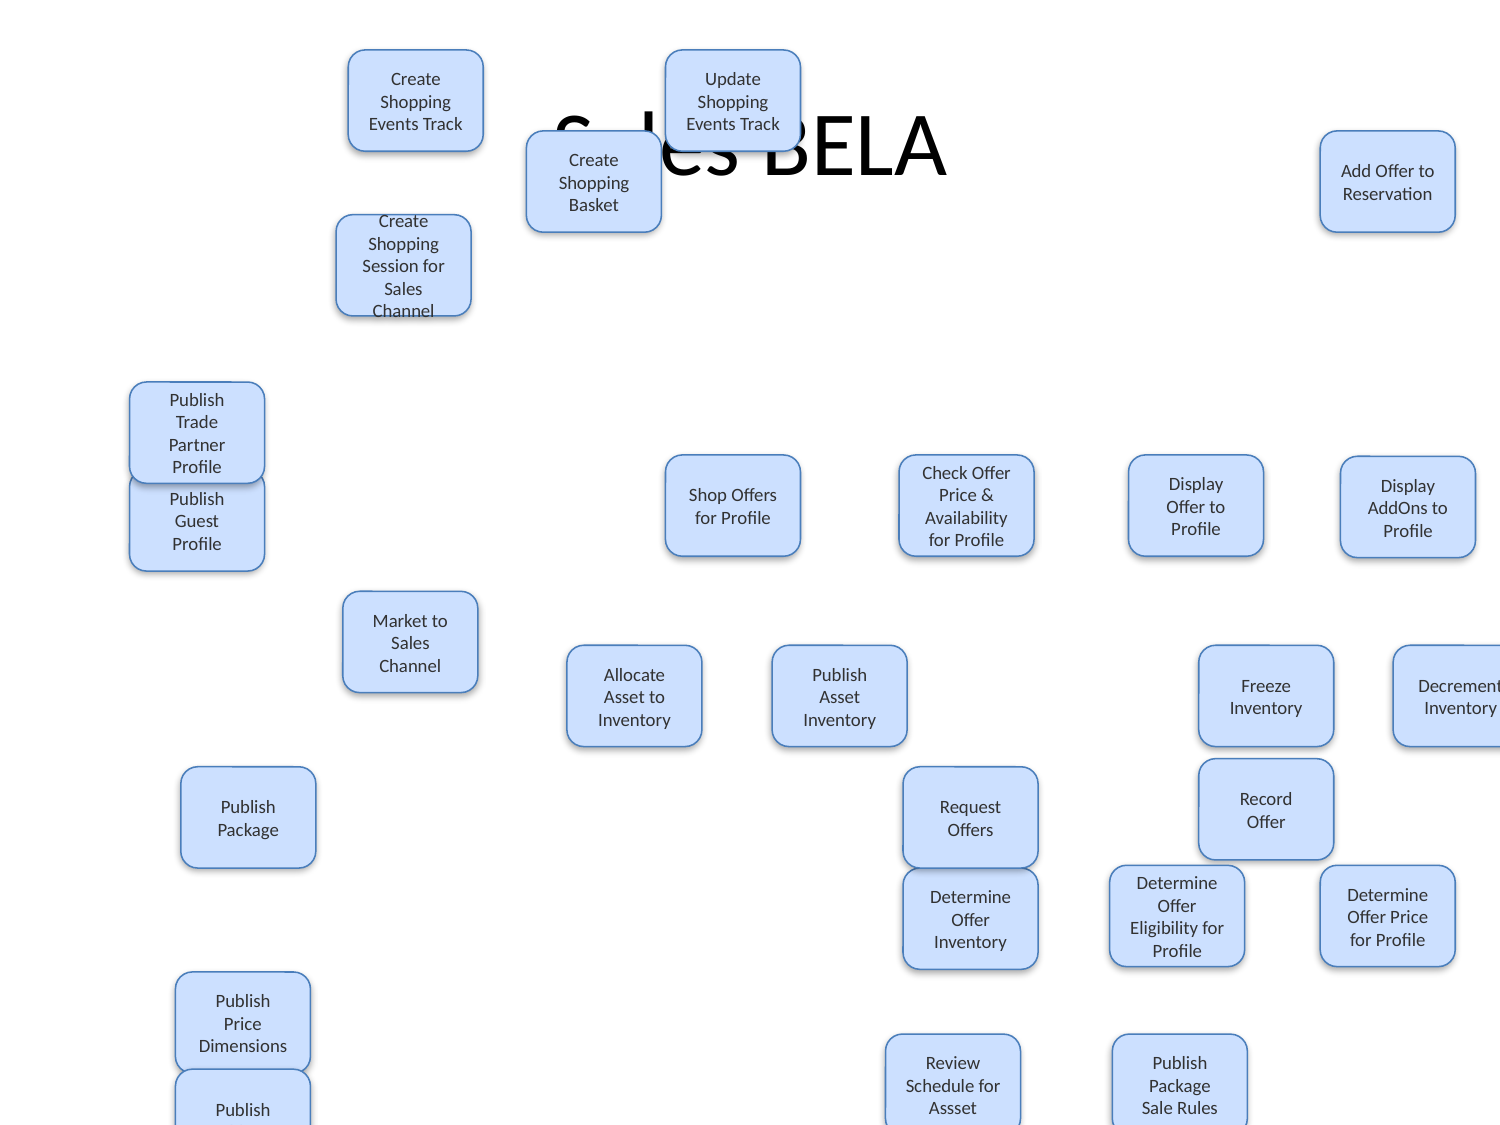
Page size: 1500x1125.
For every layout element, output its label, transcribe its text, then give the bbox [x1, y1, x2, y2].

text_box Decrement Inventory [1392, 644, 1500, 748]
text_box Publish AddOns [174, 1068, 312, 1125]
text_box Determine Offer Price for Profile [1319, 864, 1457, 968]
text_box Publish Asset Inventory [771, 644, 908, 748]
text_box Request Offers [902, 765, 1039, 869]
text_box Freeze Inventory [1197, 644, 1335, 748]
text_box Publish Price Dimensions [174, 971, 312, 1070]
text_box Add Offer to Reservation [1319, 130, 1457, 233]
text_box Create Shopping Session for Sales Channel [335, 213, 472, 317]
text_box Shop Offers for Profile [664, 454, 802, 558]
text_box Display AddOns to Profile [1339, 455, 1477, 559]
text_box Market to Sales Channel [341, 590, 479, 694]
title Sales BELA [75, 45, 1425, 233]
text_box Allocate Asset to Inventory [566, 644, 703, 748]
text_box Create Shopping Basket [525, 130, 663, 233]
text_box Publish Package [180, 765, 317, 869]
text_box Check Offer Price & Availability for Profile [898, 454, 1035, 558]
text_box Create Shopping Events Track [347, 49, 485, 153]
text_box Review Schedule for Assset [884, 1033, 1022, 1125]
text_box Publish Trade Partner Profile [128, 381, 266, 485]
text_box Determine Offer Eligibility for Profile [1108, 864, 1246, 968]
text_box Record Offer [1197, 757, 1335, 861]
text_box Publish Package Sale Rules [1111, 1033, 1249, 1125]
text_box Update Shopping Events Track [664, 49, 802, 153]
text_box Determine Offer Inventory [902, 871, 1039, 971]
text_box Provide the ability to follow billing or accounting parameters as defined in the group profile. [655, 61, 803, 233]
text_box Publish Guest Profile [128, 483, 266, 572]
text_box Display Offer to Profile [1127, 454, 1265, 558]
